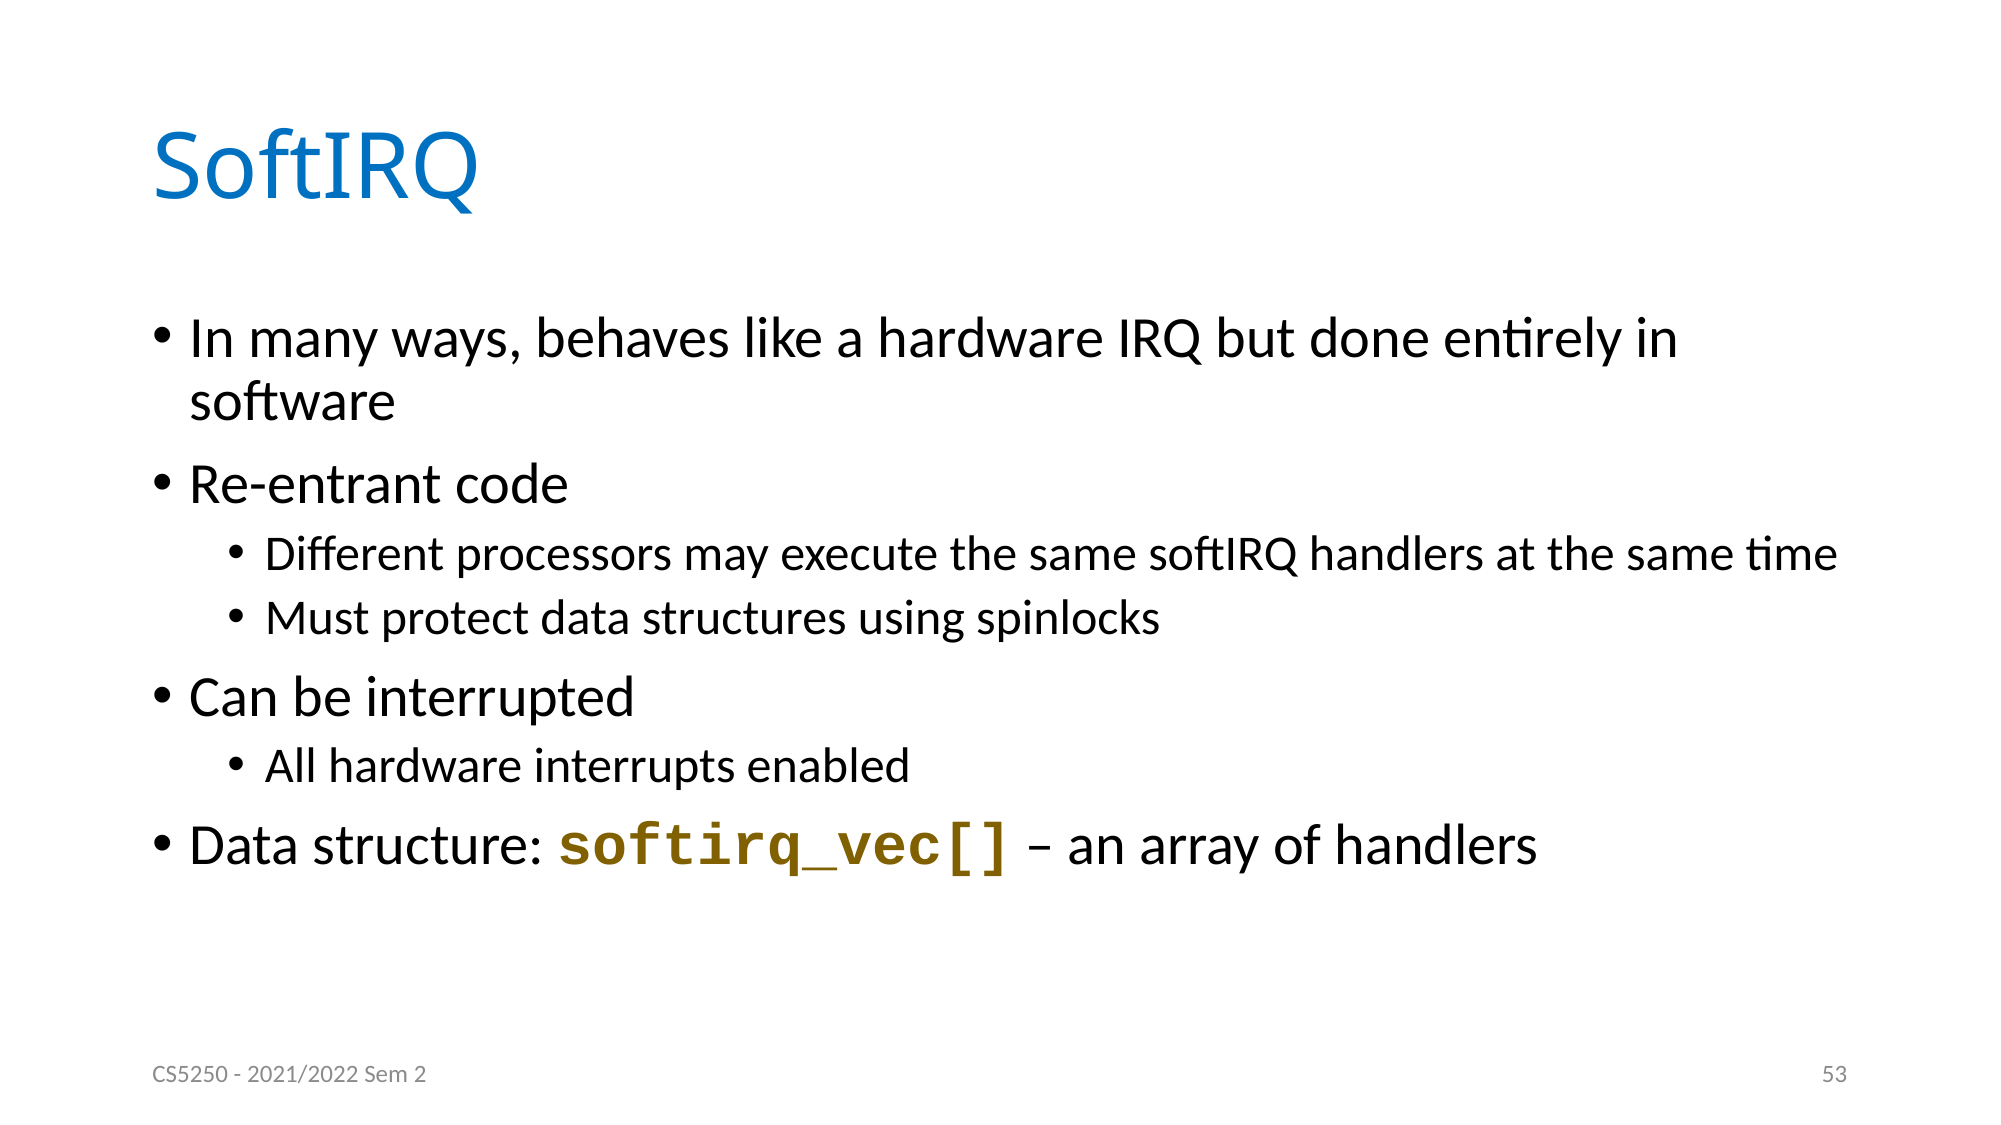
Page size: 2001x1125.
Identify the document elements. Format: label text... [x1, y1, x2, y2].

list In many ways, behaves like a hardware IRQ but done entirely in software Re-entrant code Different processors may execute the same softIRQ handlers at the same time Must protect data structures using spinlocks Can be interrupted All hardware interrupts enabled Data structure: softirq_vec[] – an array of handlers [137, 299, 1863, 1014]
title SoftIRQ [137, 59, 1863, 278]
slide_number CS5250 - 2021/2022 Sem 2 [137, 1042, 588, 1103]
slide_number 53 [1412, 1042, 1863, 1103]
